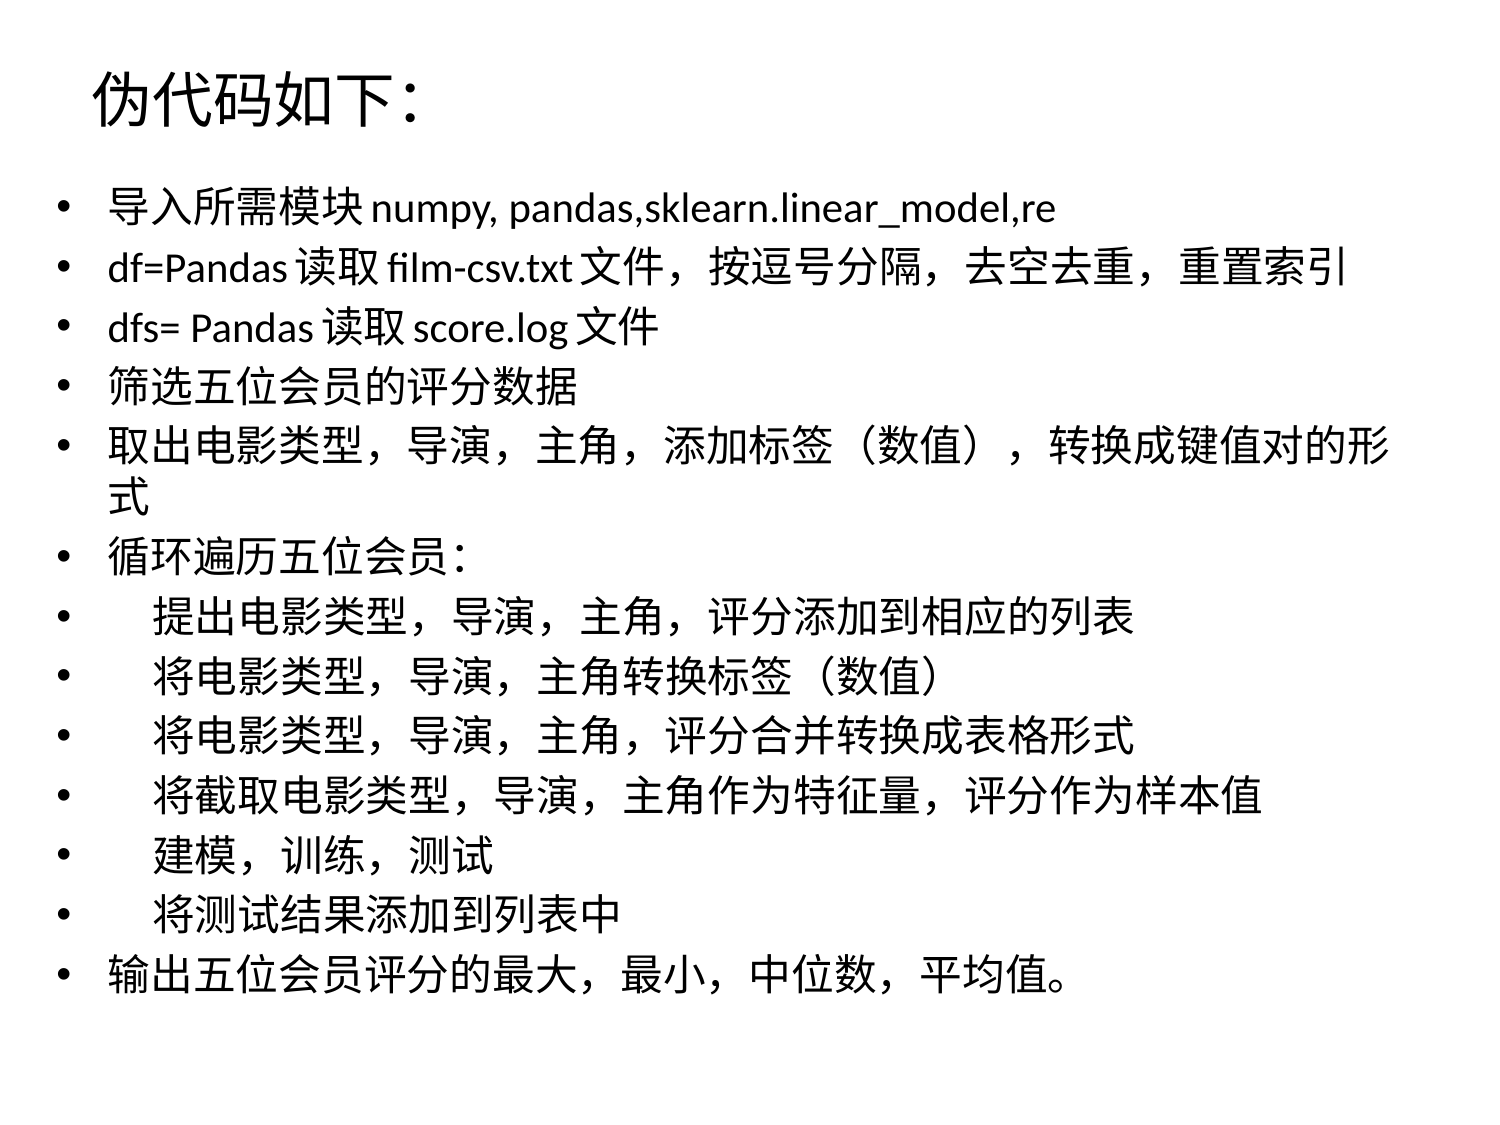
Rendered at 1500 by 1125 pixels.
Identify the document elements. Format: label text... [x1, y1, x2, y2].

list 导入所需模块numpy, pandas,sklearn.linear_model,re df=Pandas读取film-csv.txt文件，按逗号分隔，去空去重，重置索引 dfs= Pandas读取score.log文件 筛选五位会员的评分数据 取出电影类型，导演，主角，添加标签（数值），转换成键值对的形式 循环遍历五位会员： 提出电影类型，导演，主角，评分添加到相应的列表 将电影类型，导演，主角转换标签（数值） 将电影类型，导演，主角，评分合并转换成表格形式 将截取电影类型，导演，主角作为特征量，评分作为样本值 建模，训练，测试 将测试结果添加到列表中 输出五位会员评分的最大，最小，中位数，平均值。 [41, 172, 1424, 1024]
title 伪代码如下： [76, 54, 1425, 232]
